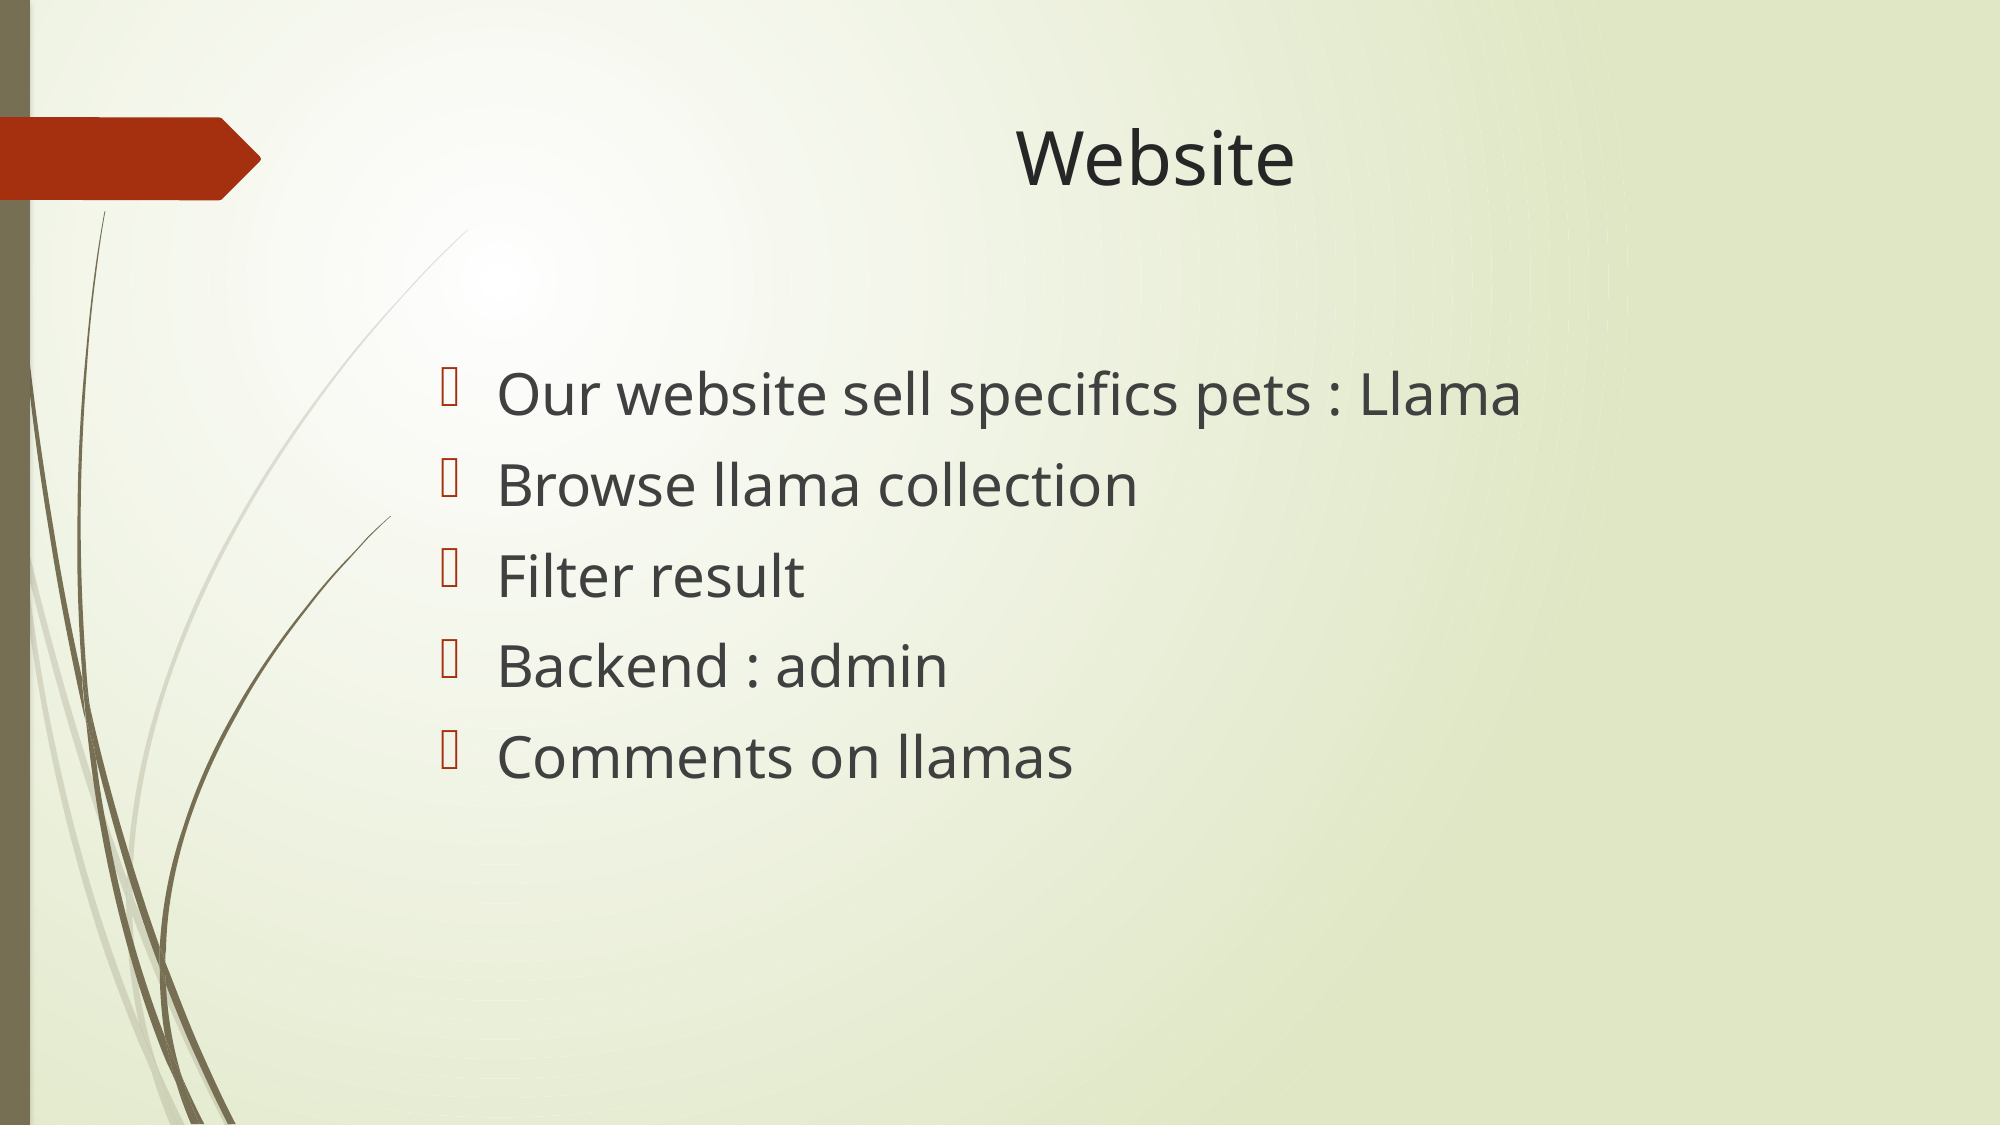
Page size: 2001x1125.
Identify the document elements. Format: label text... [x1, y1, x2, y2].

list Our website sell specifics pets : Llama Browse llama collection Filter result Backend : admin Comments on llamas [424, 350, 1888, 970]
title Website [425, 102, 1888, 238]
